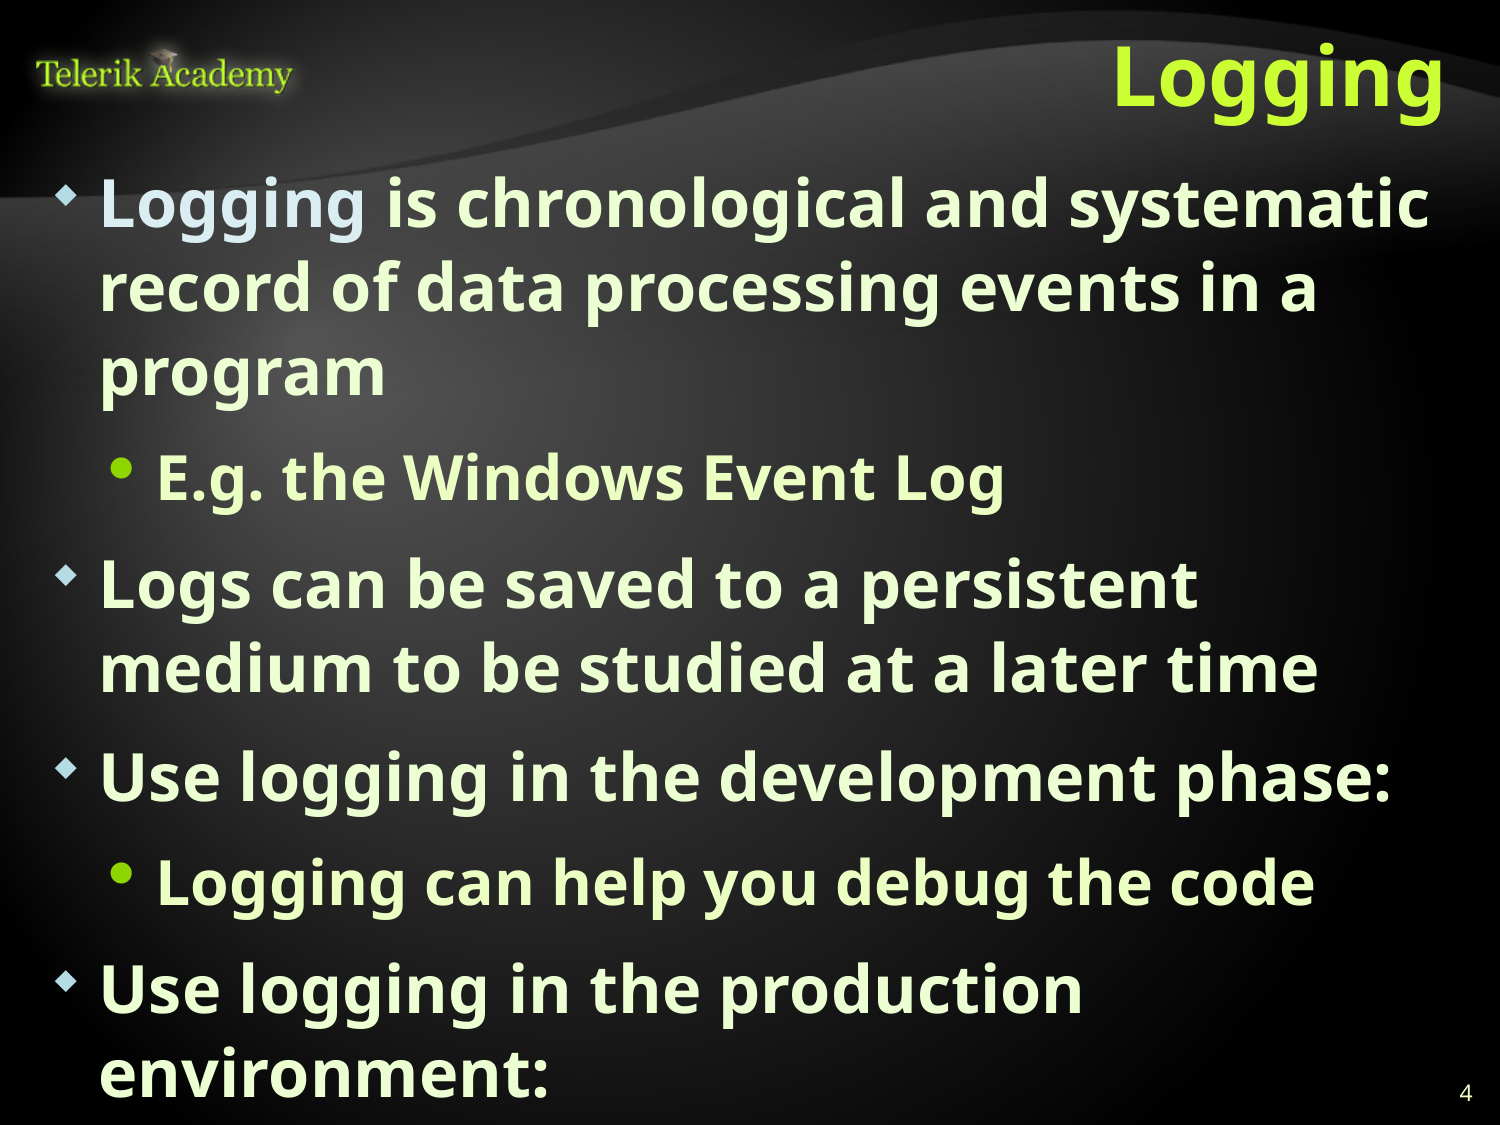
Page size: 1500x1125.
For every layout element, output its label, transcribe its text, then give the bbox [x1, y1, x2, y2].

slide_number 4 [1412, 1074, 1488, 1113]
title Logging [300, 12, 1463, 149]
list Logging is chronological and systematic record of data processing events in a program E.g. the Windows Event Log Logs can be saved to a persistent medium to be studied at a later time Use logging in the development phase: Logging can help you debug the code Use logging in the production environment: Helps you troubleshoot problems [37, 149, 1463, 1100]
picture [0, 0, 1500, 1125]
